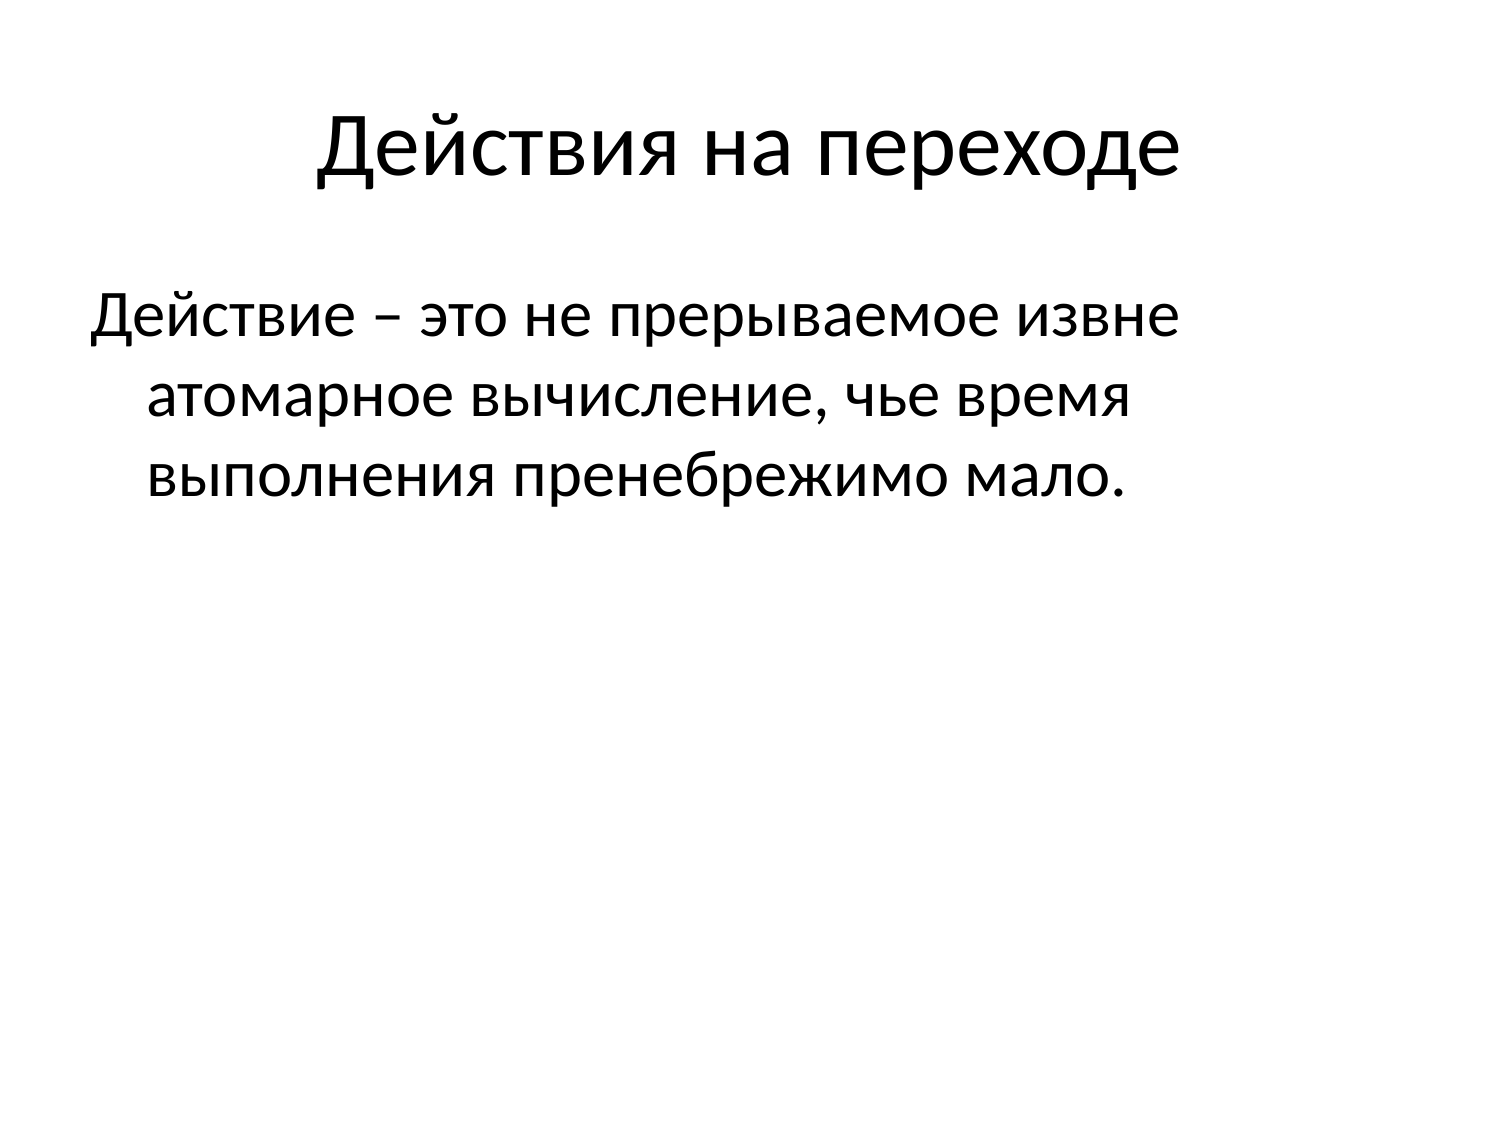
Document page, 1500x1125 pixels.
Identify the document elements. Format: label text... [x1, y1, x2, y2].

title Действия на переходе [75, 45, 1425, 233]
list Действие – это не прерываемое извне атомарное вычисление, чье время выполнения пренебрежимо мало. [75, 262, 1425, 1005]
